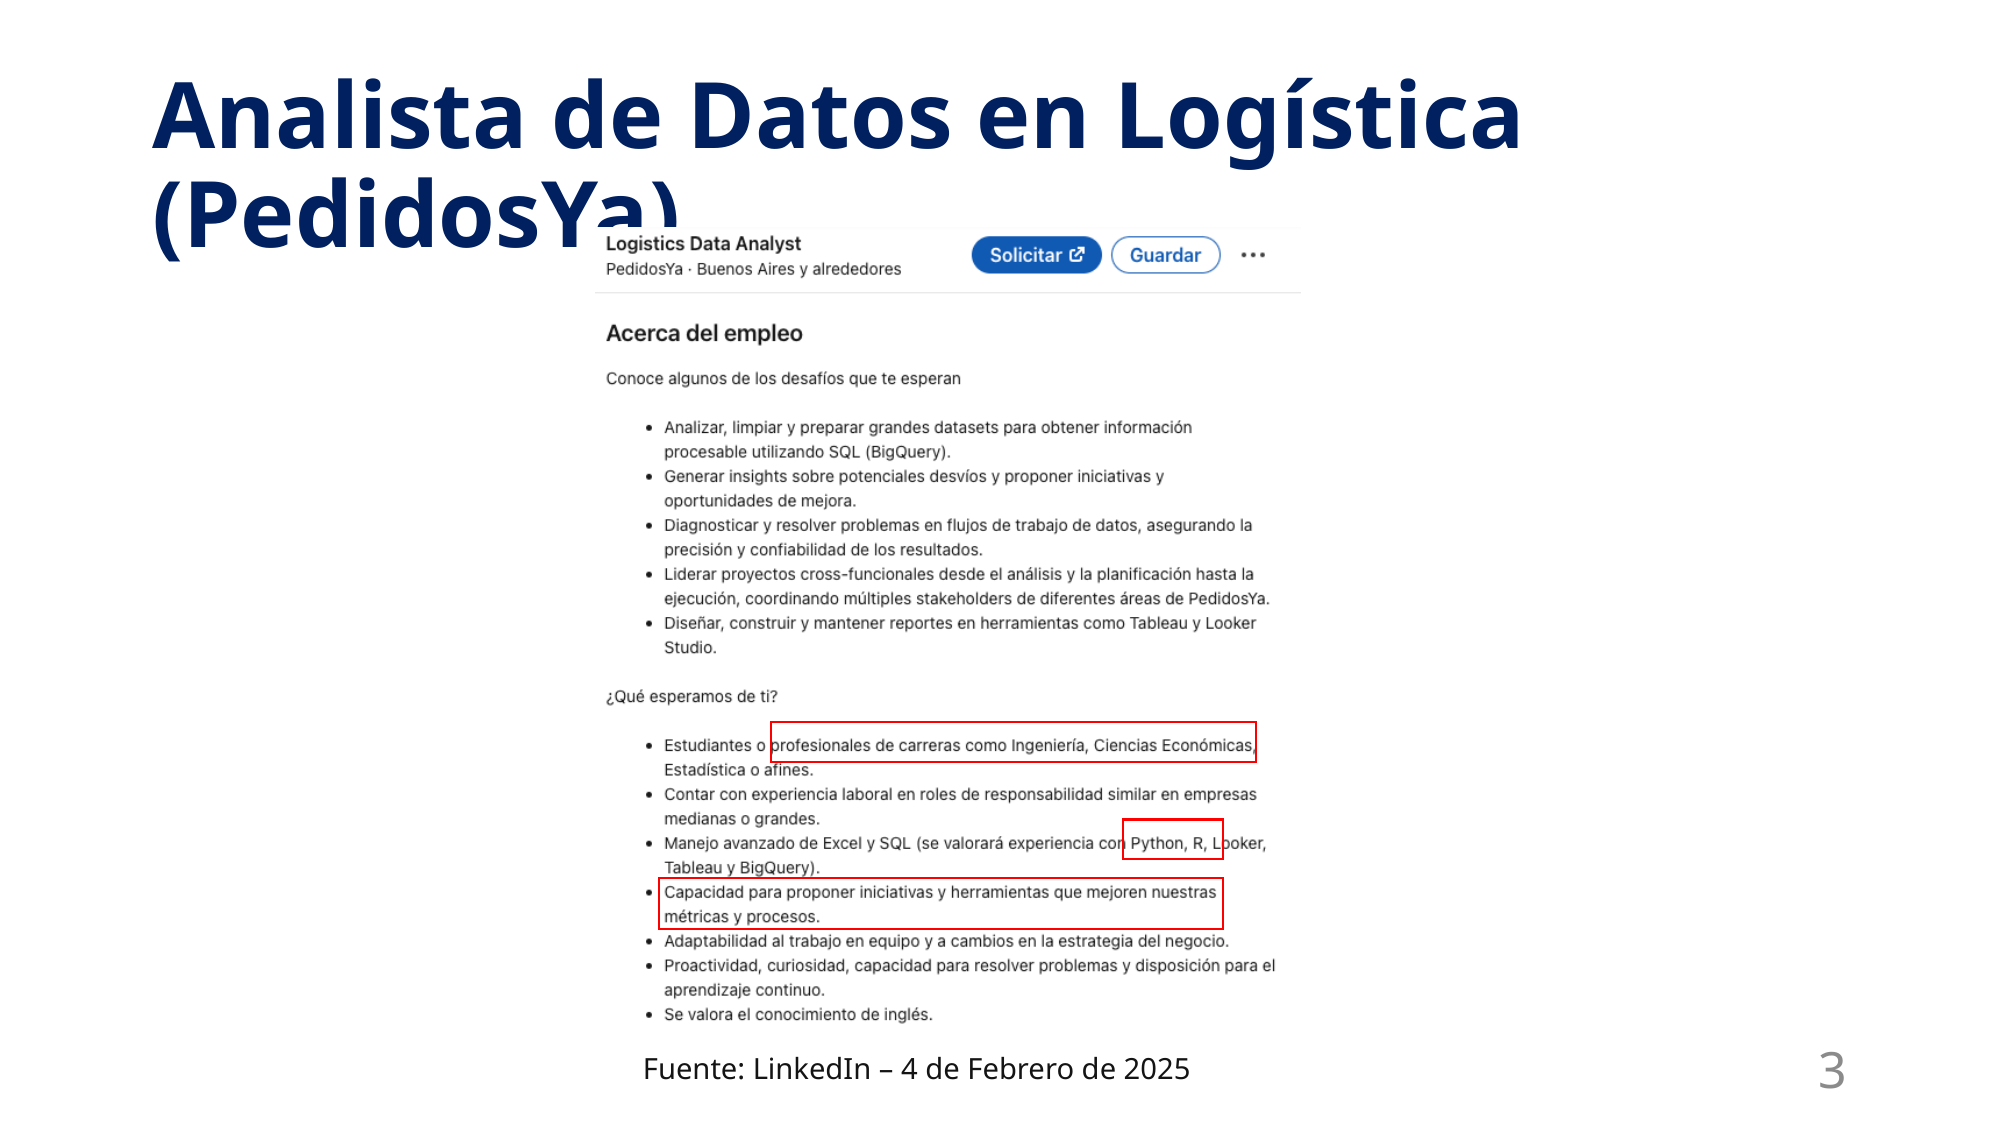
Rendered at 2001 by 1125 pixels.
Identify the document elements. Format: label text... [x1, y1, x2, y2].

text_box Fuente: LinkedIn – 4 de Febrero de 2025 [628, 1042, 1301, 1093]
title Analista de Datos en Logística (PedidosYa) [137, 59, 1863, 278]
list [595, 226, 1301, 1040]
slide_number 3 [1412, 1042, 1863, 1103]
